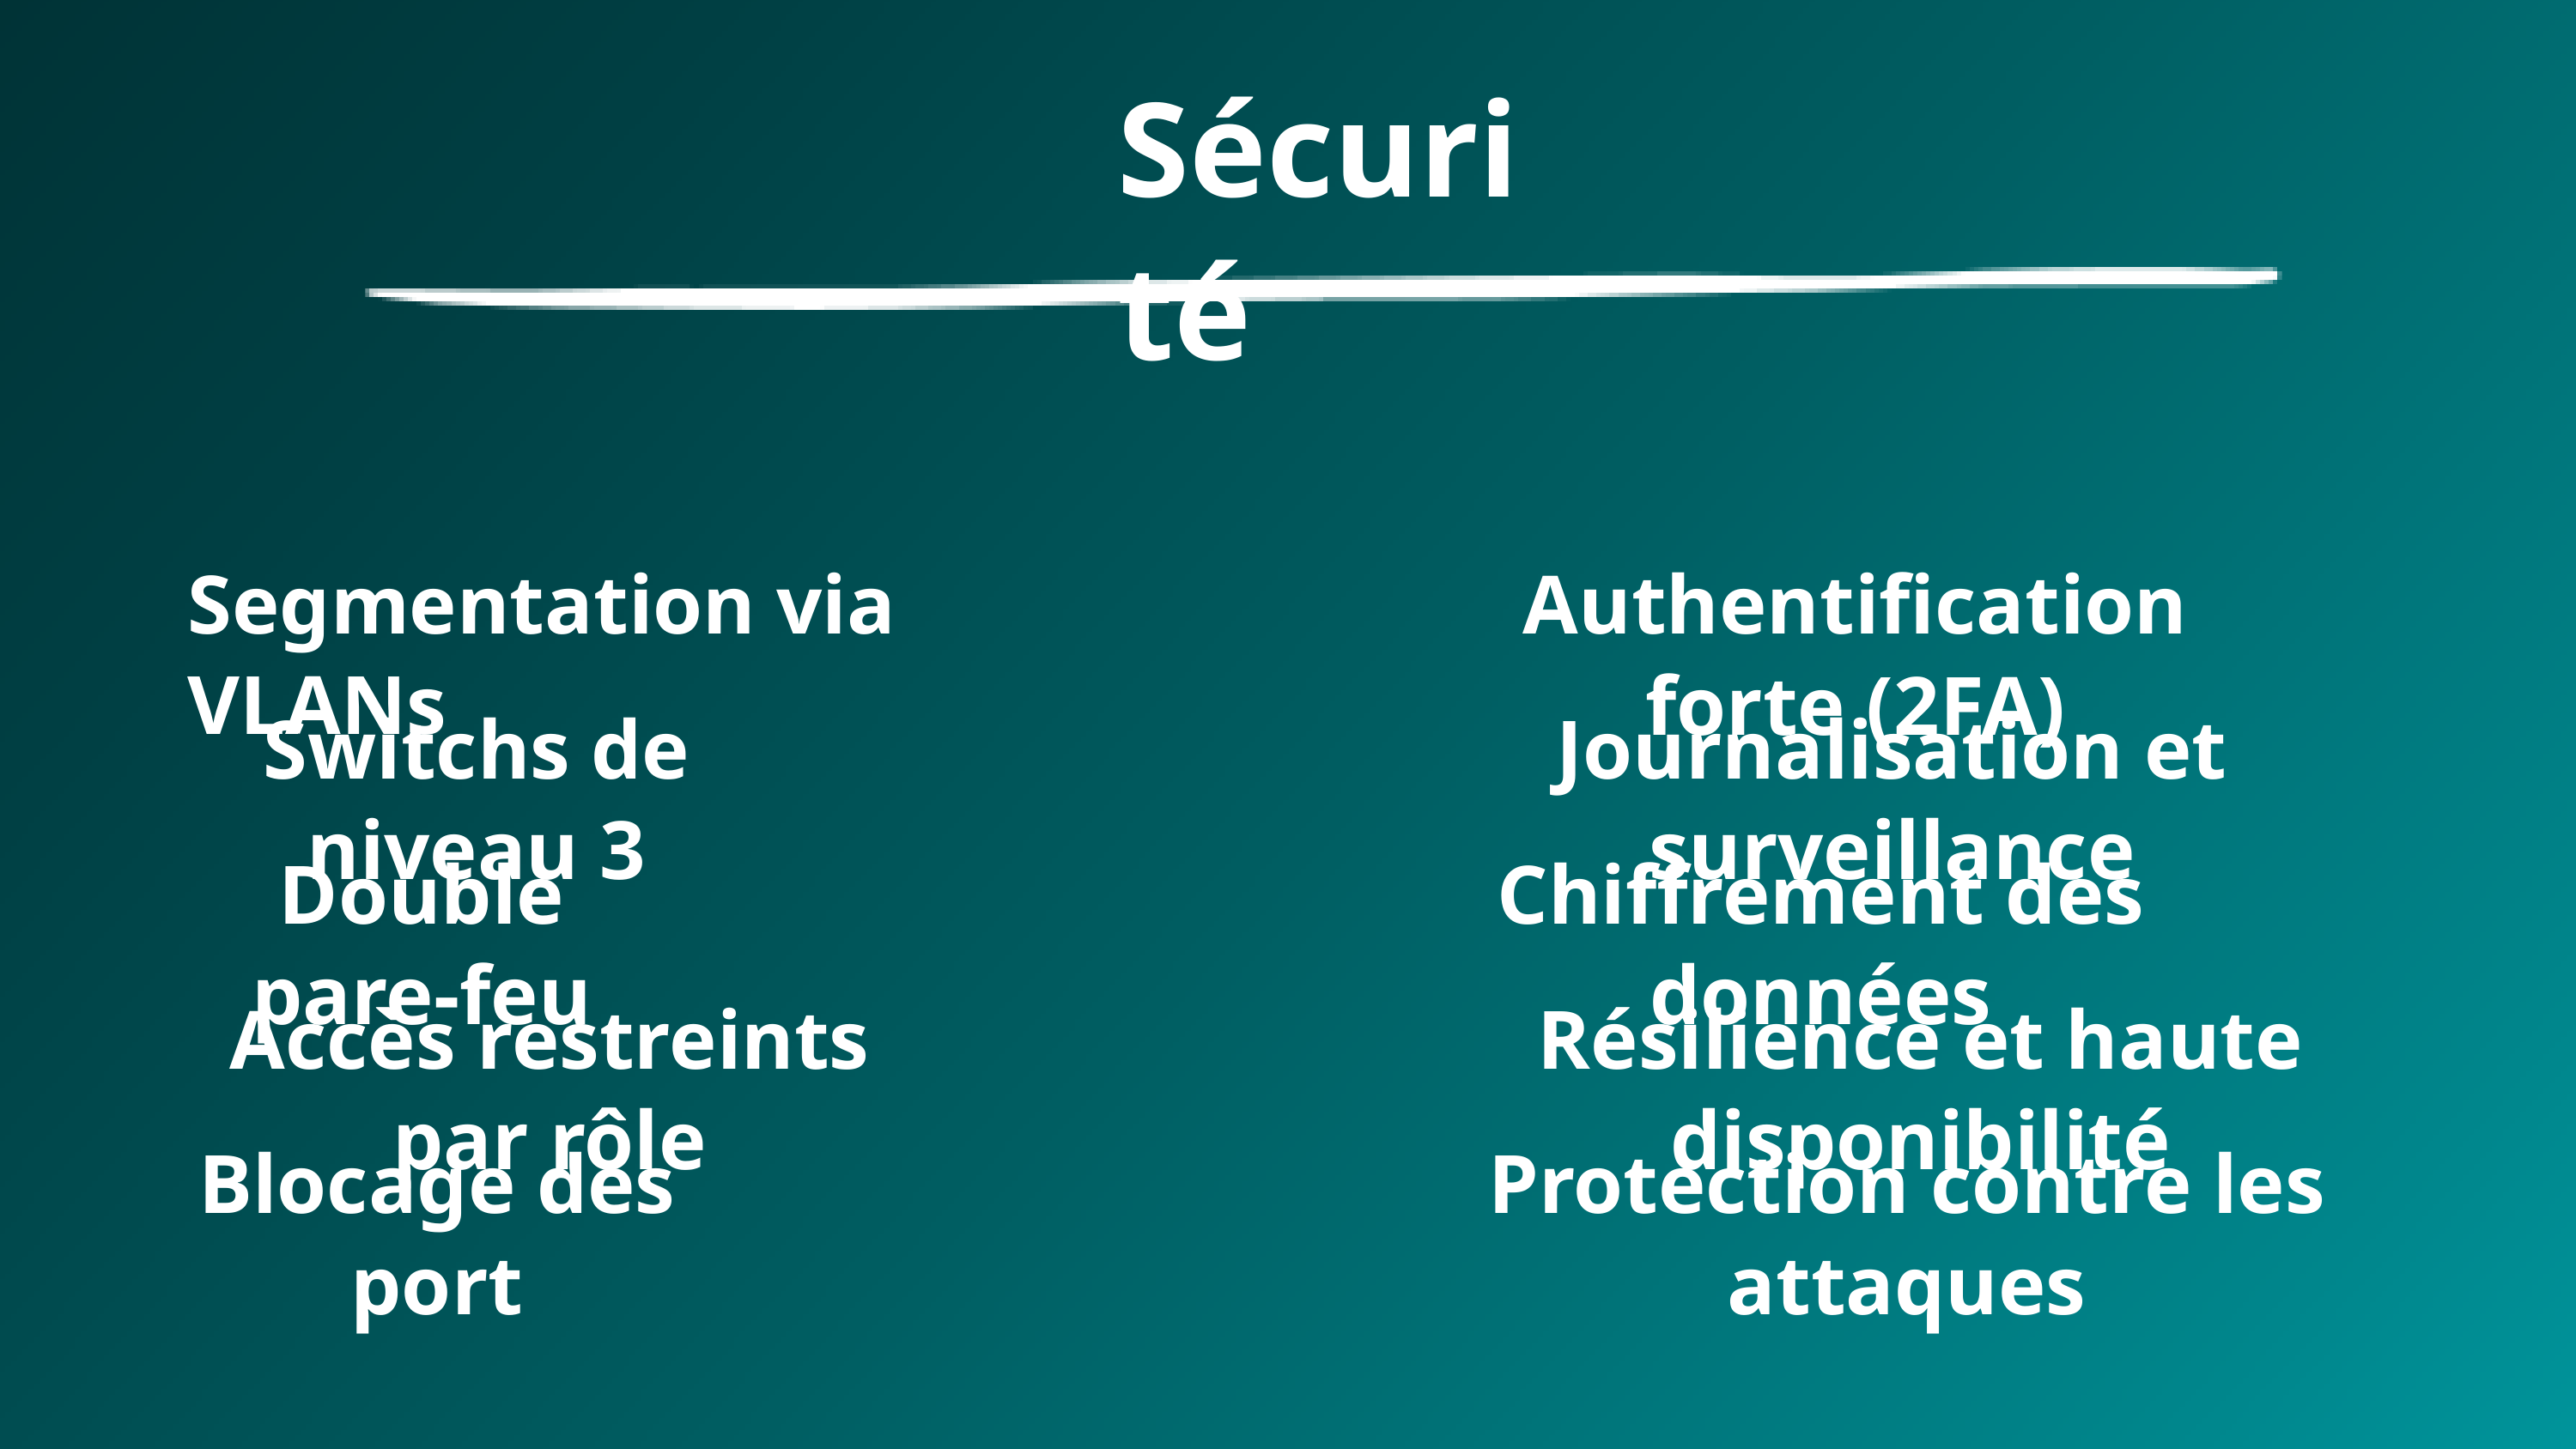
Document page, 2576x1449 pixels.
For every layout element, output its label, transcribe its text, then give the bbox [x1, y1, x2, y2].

text_box Authentification forte (2FA) [1455, 549, 2257, 694]
text_box Switchs de niveau 3 [187, 694, 766, 896]
text_box [1530, 267, 2282, 310]
text_box Blocage des port [187, 1129, 687, 1331]
text_box Résilience et haute disponibilité [1455, 984, 2386, 1185]
text_box Protection contre les attaques [1455, 1129, 2360, 1331]
text_box Segmentation via VLANs [187, 549, 921, 751]
text_box Journalisation et surveillance [1455, 694, 2330, 896]
text_box Accès restreints par rôle [187, 984, 912, 1185]
text_box Sécurité [1117, 59, 1530, 386]
text_box Double pare-feu [187, 839, 656, 984]
text_box [0, 0, 2576, 1449]
text_box Chiffrement des données [1455, 839, 2187, 984]
text_box [365, 267, 1117, 310]
